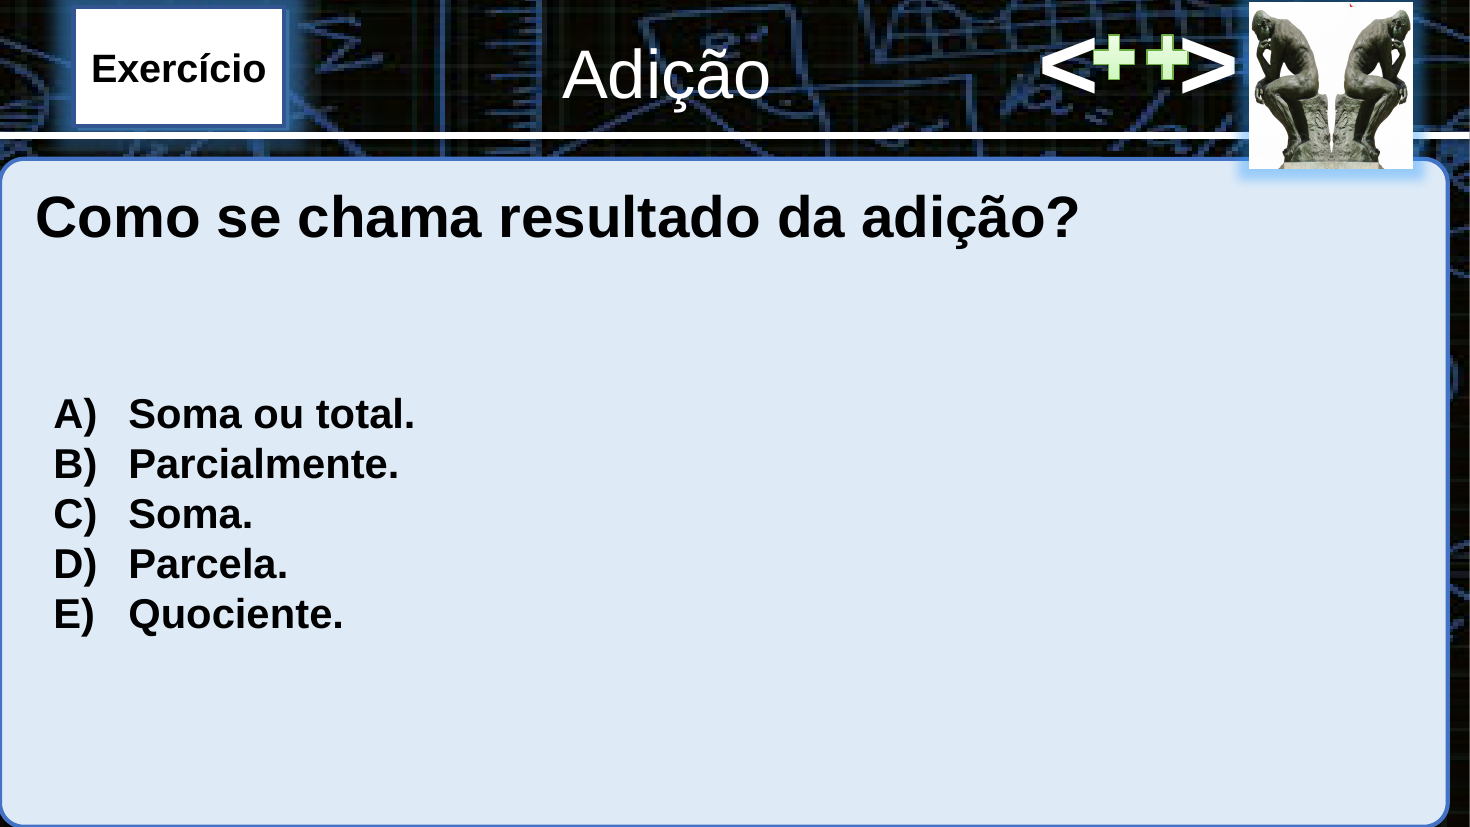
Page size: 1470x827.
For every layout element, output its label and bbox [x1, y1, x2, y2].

picture [0, 136, 1470, 827]
picture [0, 0, 1470, 135]
text_box [1249, 7, 1413, 169]
